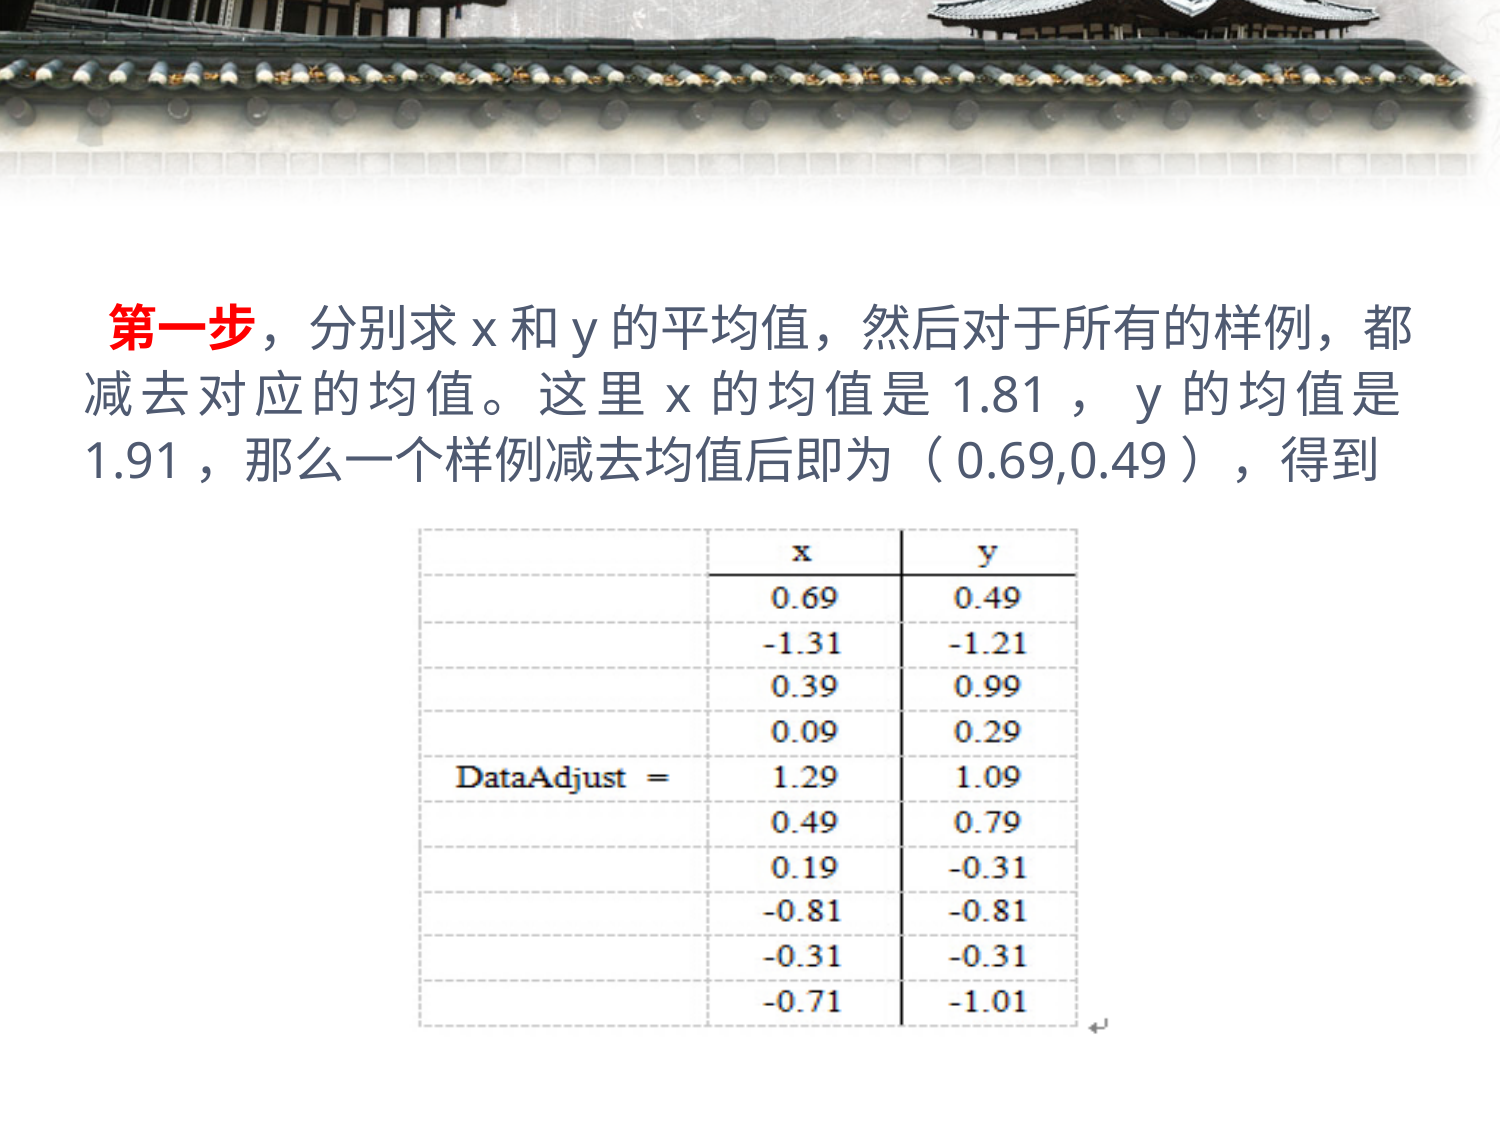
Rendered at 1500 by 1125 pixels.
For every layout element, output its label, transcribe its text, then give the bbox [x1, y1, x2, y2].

title [0, 95, 1500, 102]
list 第一步，分别求x和y的平均值，然后对于所有的样例，都减去对应的均值。这里x的均值是1.81，y的均值是1.91，那么一个样例减去均值后即为（0.69,0.49），得到 [68, 282, 1429, 1075]
picture [0, 0, 1500, 87]
picture [371, 526, 1111, 1075]
